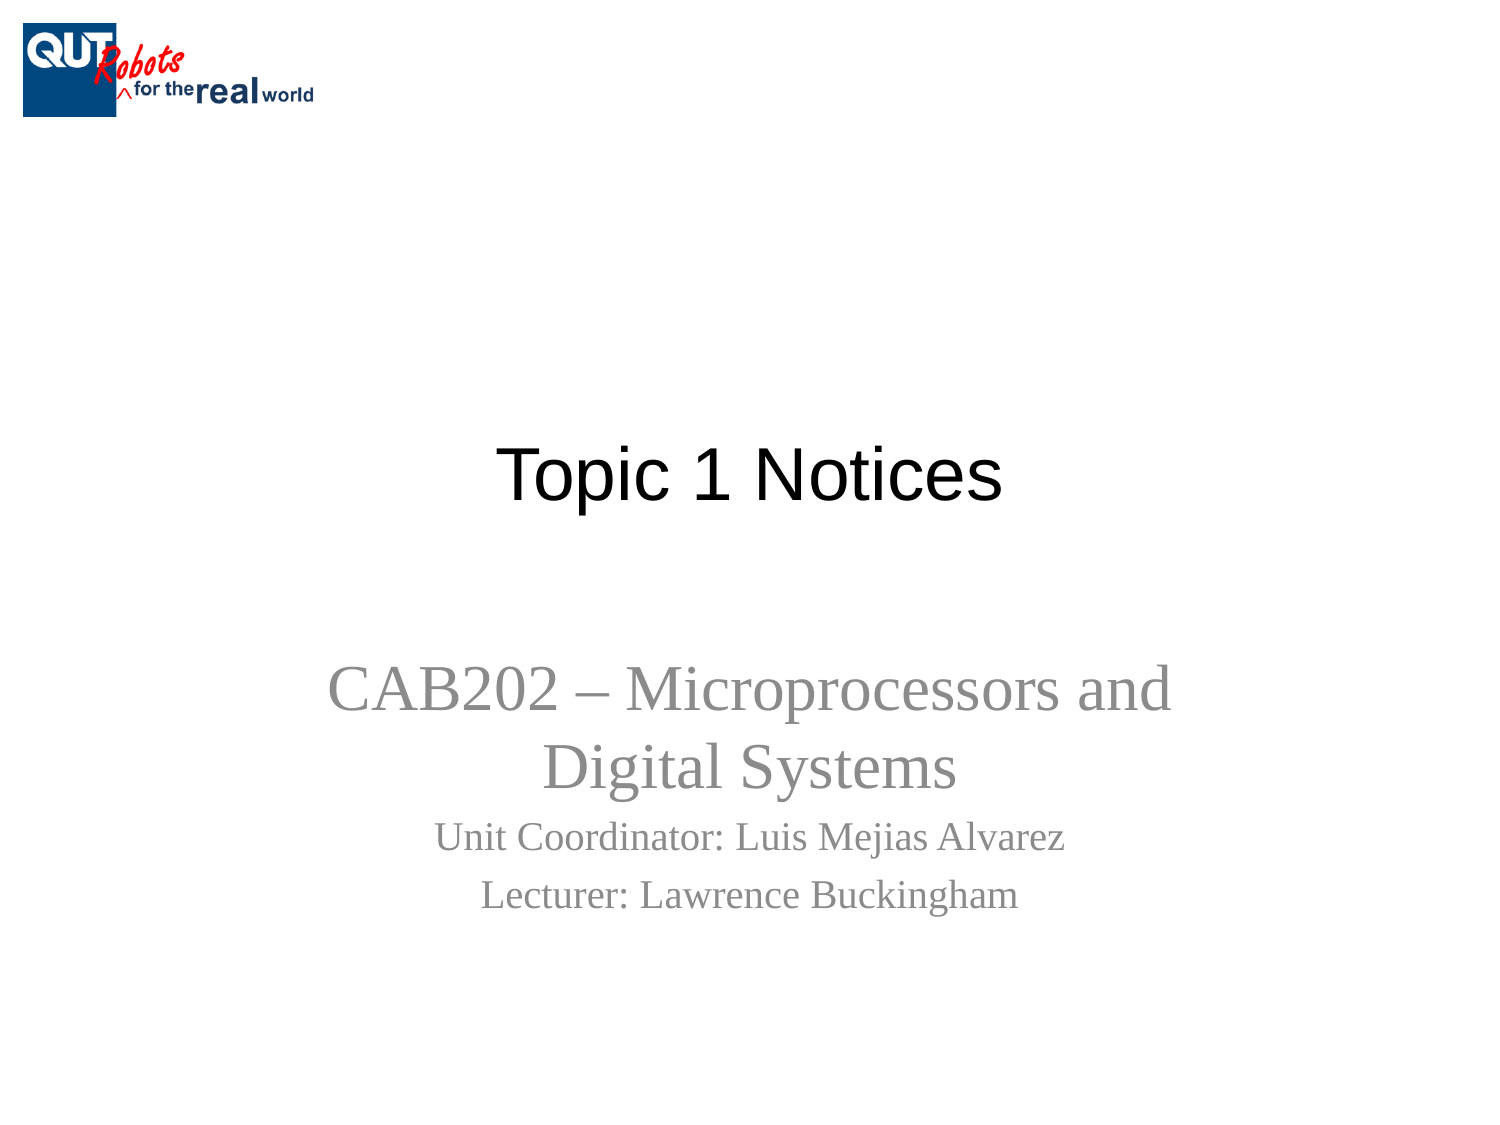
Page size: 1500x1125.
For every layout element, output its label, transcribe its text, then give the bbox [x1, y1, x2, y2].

subtitle CAB202 – Microprocessors and Digital Systems Unit Coordinator: Luis Mejias Alvarez Lecturer: Lawrence Buckingham [225, 637, 1275, 925]
title Topic 1 Notices [112, 349, 1388, 591]
picture [23, 23, 326, 117]
